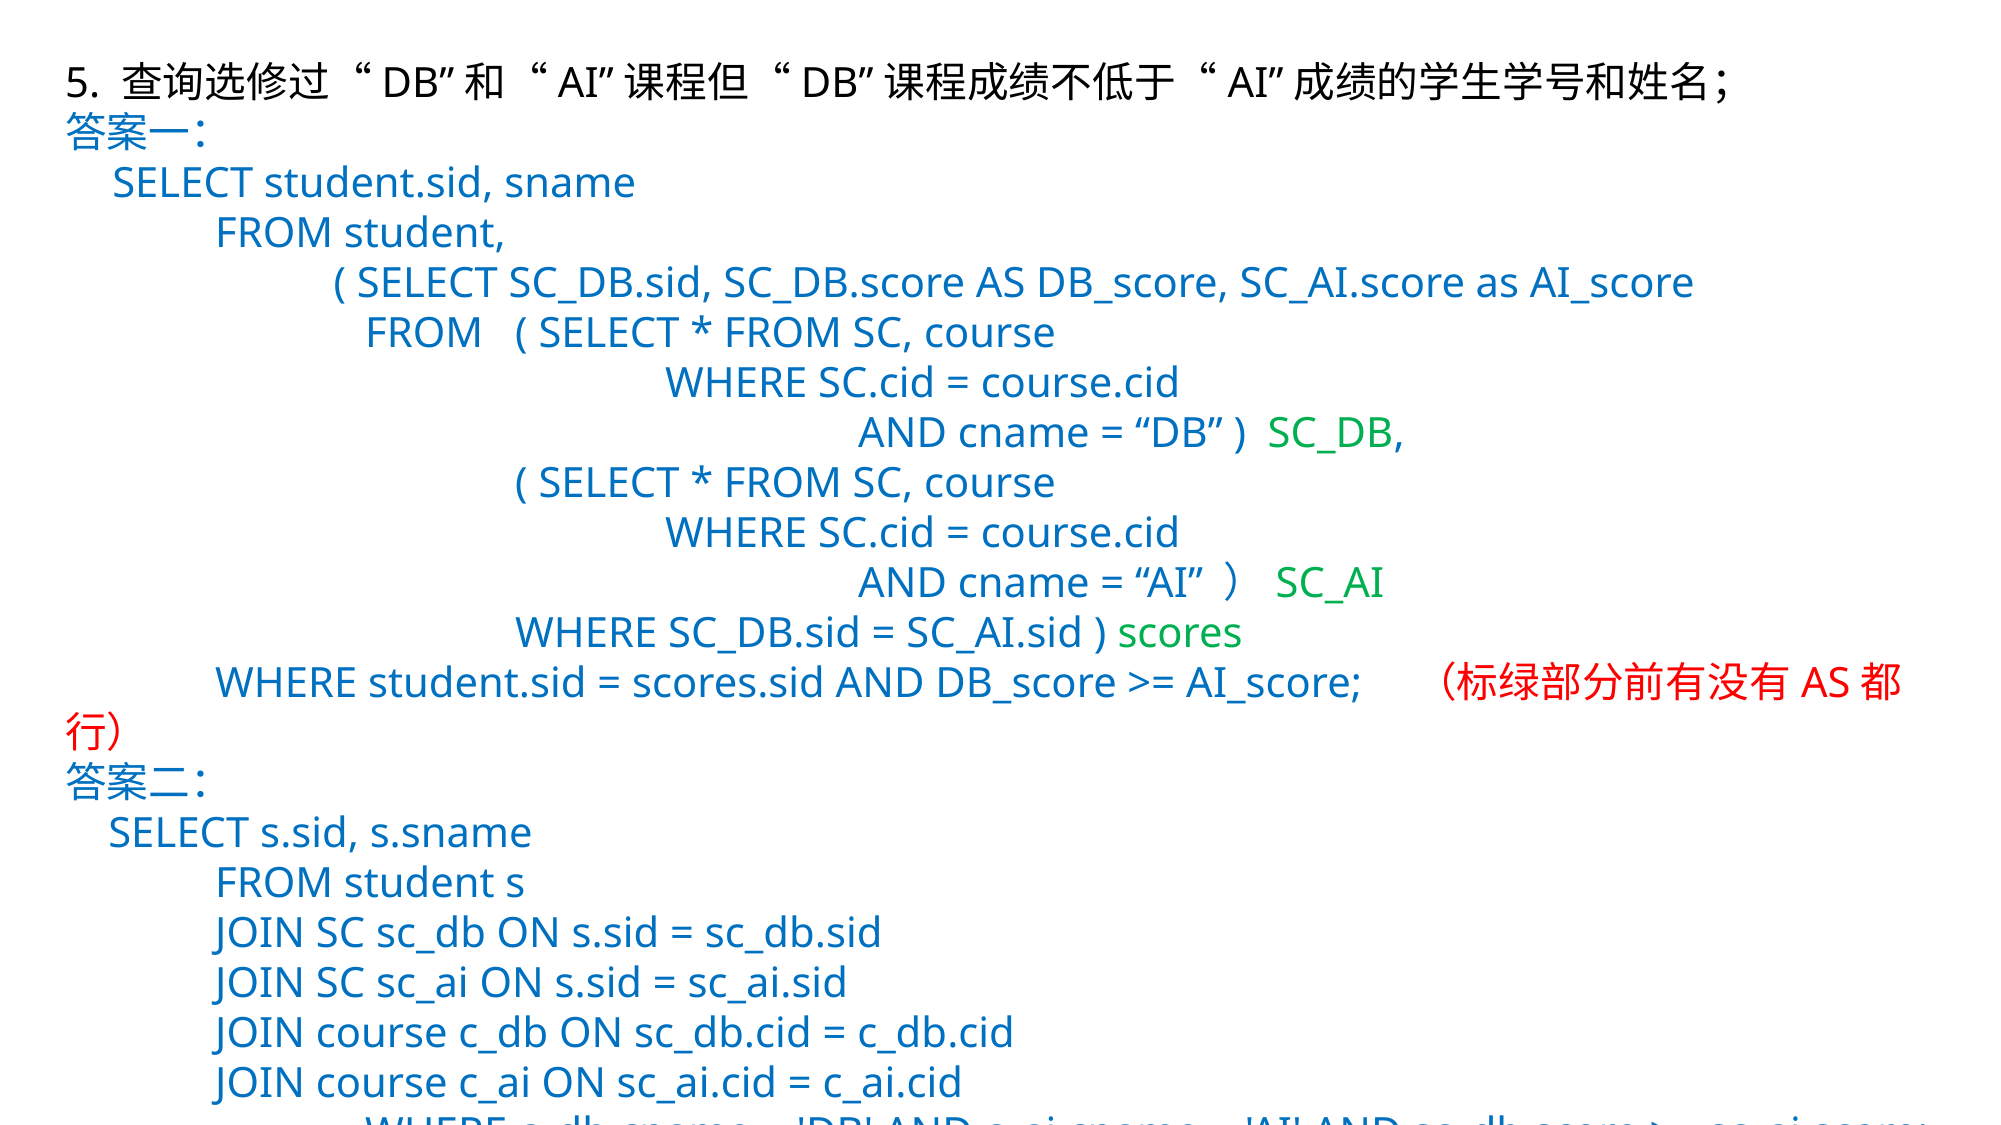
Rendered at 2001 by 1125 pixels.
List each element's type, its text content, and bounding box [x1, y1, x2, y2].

text_box 5. 查询选修过“DB”和“AI”课程但“DB”课程成绩不低于“AI”成绩的学生学号和姓名； 答案一： SELECT student.sid, sname FROM student, ( SELECT SC_DB.sid, SC_DB.score AS DB_score, SC_AI.score as AI_score FROM ( SELECT * FROM SC, course WHERE SC.cid = course.cid AND cname = “DB” ) SC_DB, ( SELECT * FROM SC, course WHERE SC.cid = course.cid AND cname = “AI” ）SC_AI WHERE SC_DB.sid = SC_AI.sid ) scores WHERE student.sid = scores.sid AND DB_score >= AI_score; （标绿部分前有没有AS都行） 答案二： SELECT s.sid, s.sname FROM student s JOIN SC sc_db ON s.sid = sc_db.sid JOIN SC sc_ai ON s.sid = sc_ai.sid JOIN course c_db ON sc_db.cid = c_db.cid JOIN course c_ai ON sc_ai.cid = c_ai.cid WHERE c_db.cname = 'DB' AND c_ai.cname = 'AI' AND sc_db.score >= sc_ai.score; [50, 48, 1950, 1125]
